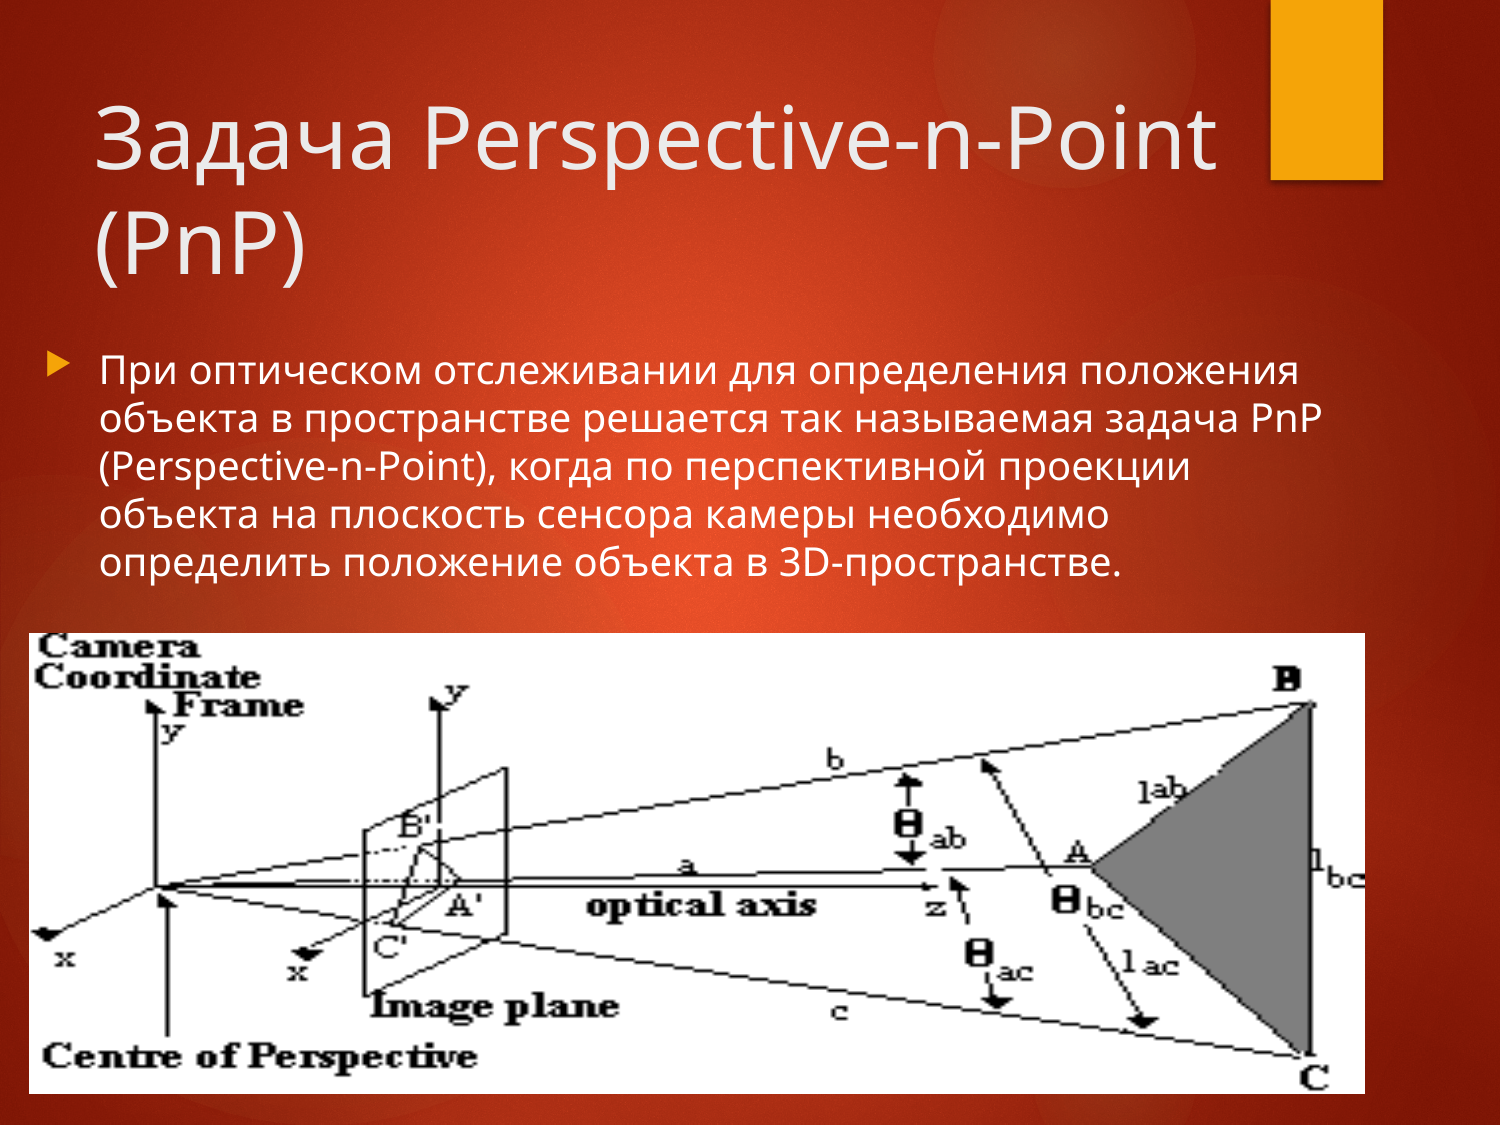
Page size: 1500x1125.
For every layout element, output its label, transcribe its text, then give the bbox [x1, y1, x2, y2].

list При оптическом отслеживании для определения положения объекта в пространстве решается так называемая задача PnP (Perspective-n-Point), когда по перспективной проекции объекта на плоскость сенсора камеры необходимо определить положение объекта в 3D-пространстве. [29, 336, 1353, 632]
picture [29, 633, 1365, 1095]
title Задача Perspective-n-Point (PnP) [79, 74, 1237, 304]
